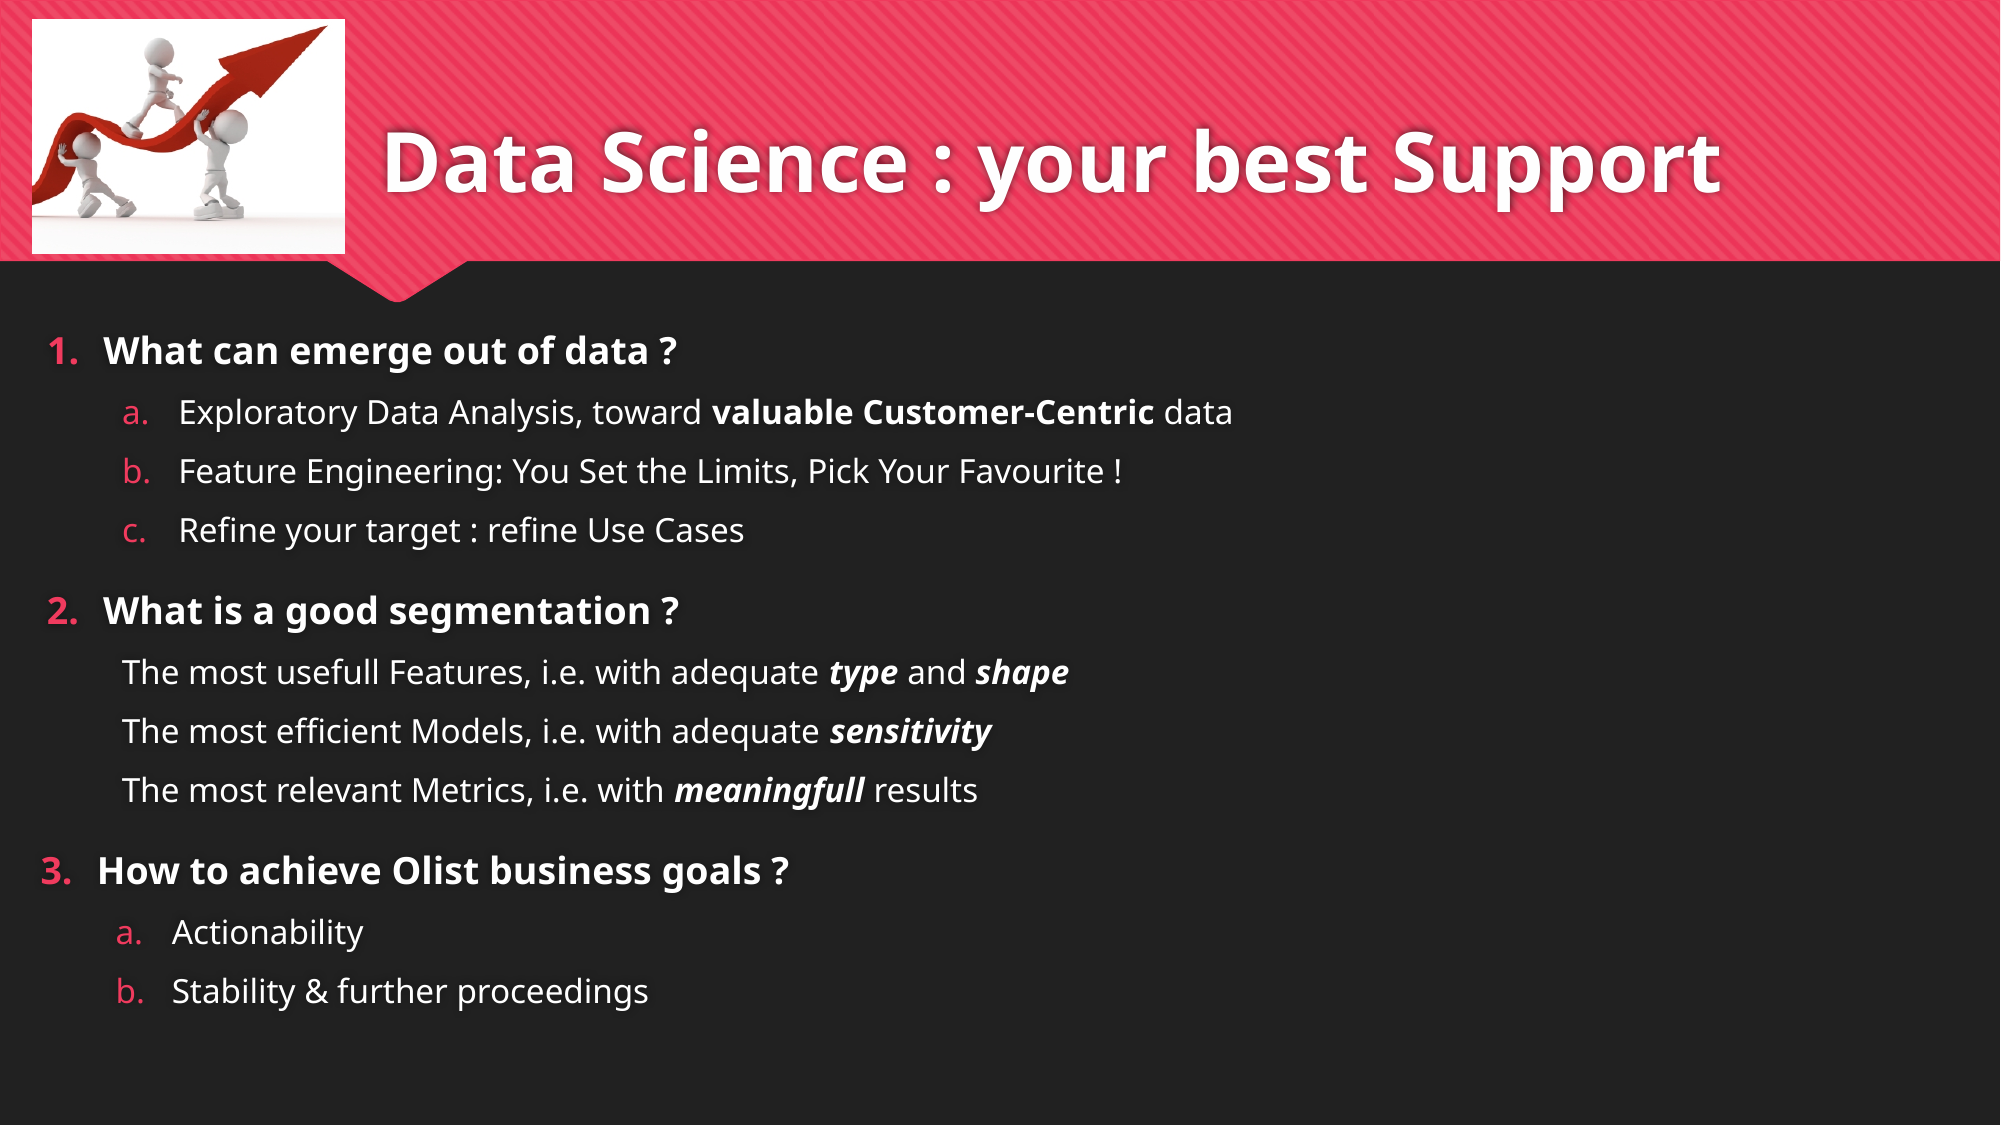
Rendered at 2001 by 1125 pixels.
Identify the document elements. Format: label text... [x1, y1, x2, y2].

picture [31, 19, 345, 254]
text_box What is a good segmentation ? The most usefull Features, i.e. with adequate type and shape The most efficient Models, i.e. with adequate sensitivity The most relevant Metrics, i.e. with meaningfull results [31, 562, 1764, 835]
title Data Science : your best Support [365, 30, 1811, 217]
list What can emerge out of data ? Exploratory Data Analysis, toward valuable Customer-Centric data Feature Engineering: You Set the Limits, Pick Your Favourite ! Refine your target : refine Use Cases [32, 287, 1764, 555]
text_box How to achieve Olist business goals ? Actionability Stability & further proceedings [16, 792, 1748, 1065]
